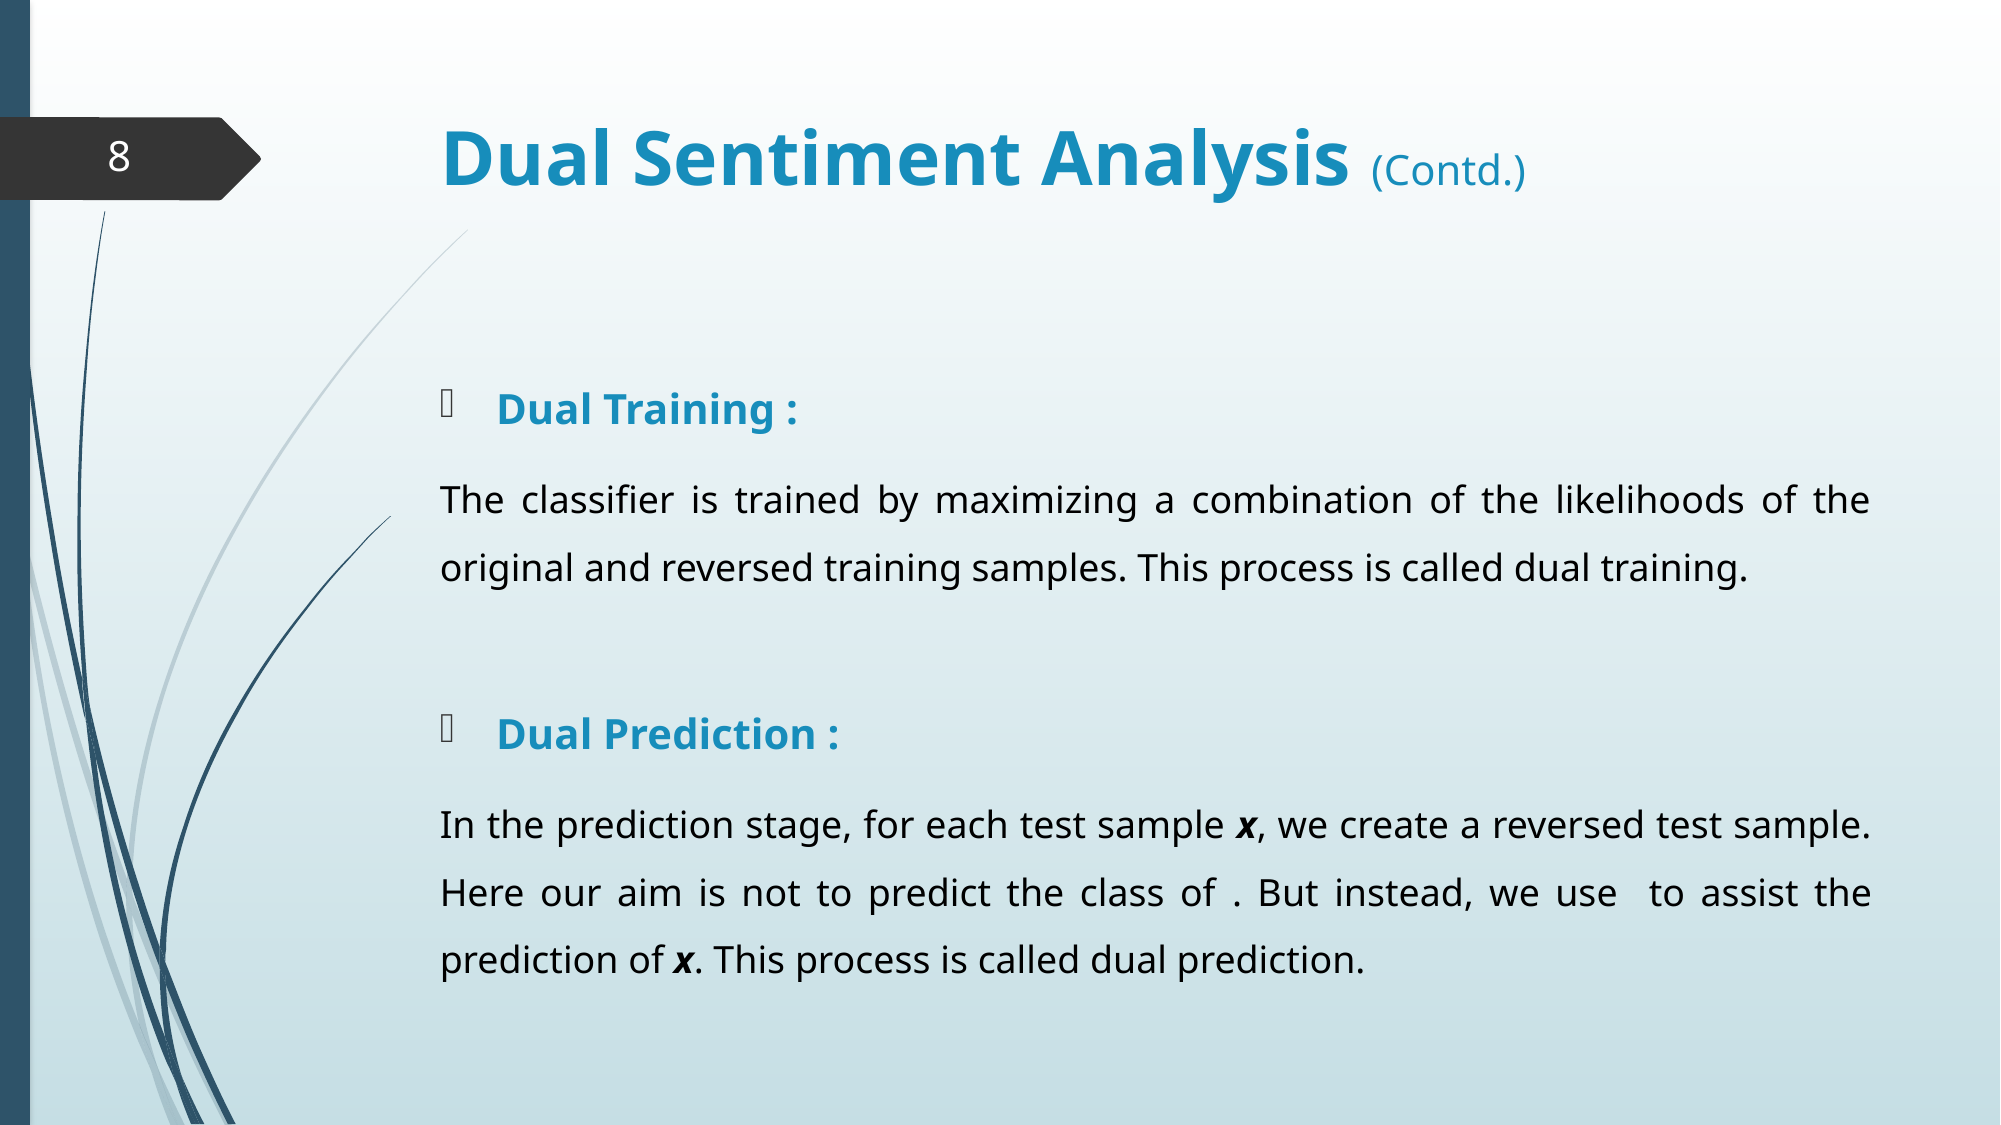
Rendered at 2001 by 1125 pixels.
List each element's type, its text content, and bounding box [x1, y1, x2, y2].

title Dual Sentiment Analysis (Contd.) [425, 102, 1888, 313]
text_box 8 [68, 122, 171, 194]
